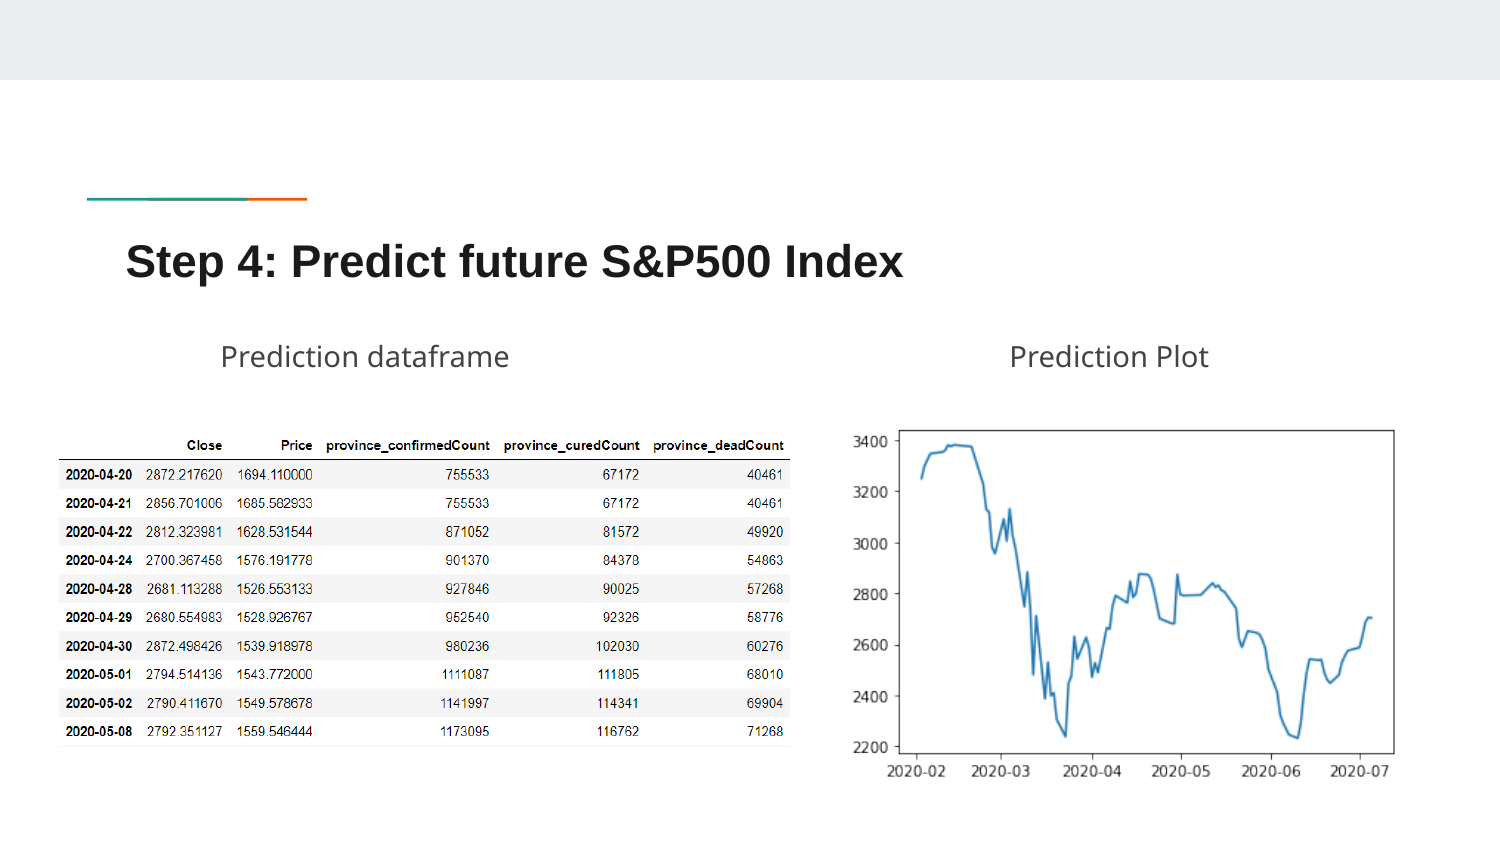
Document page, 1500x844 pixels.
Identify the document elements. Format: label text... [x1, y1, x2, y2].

title Step 4: Predict future S&P500 Index [110, 216, 1372, 305]
text_box Prediction Plot [994, 318, 1251, 382]
picture [52, 421, 803, 748]
picture [841, 421, 1405, 789]
text_box Prediction dataframe [205, 318, 542, 382]
